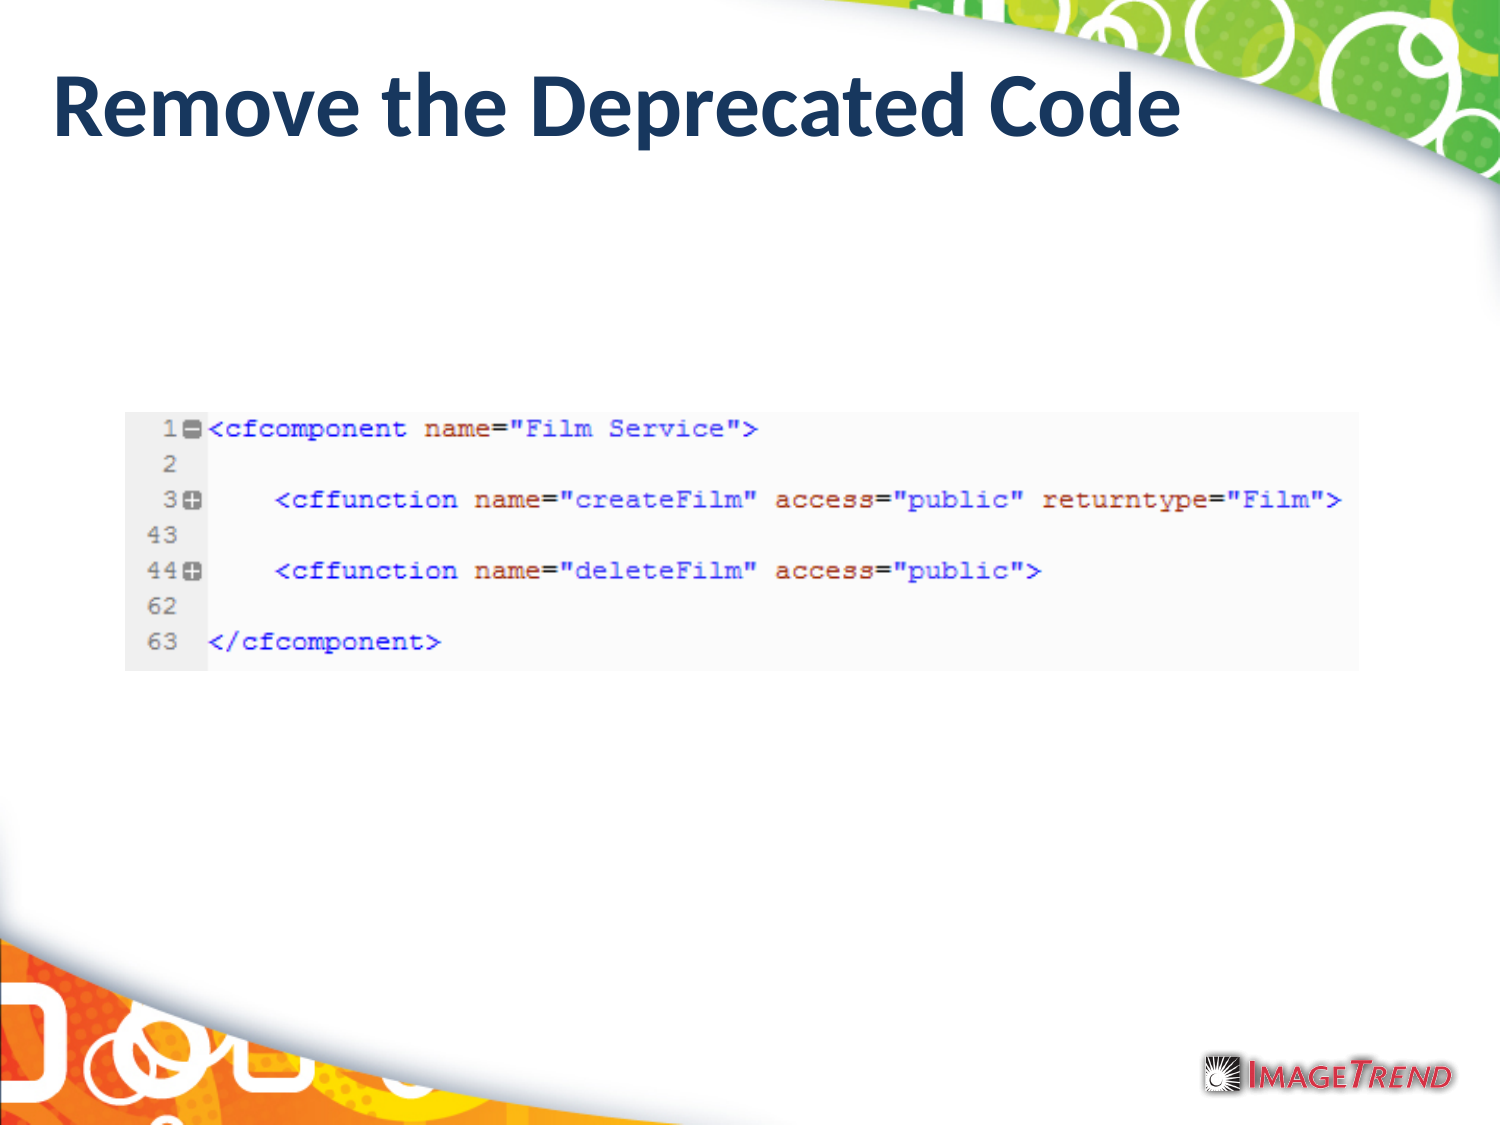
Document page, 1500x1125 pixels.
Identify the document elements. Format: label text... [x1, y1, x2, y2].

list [124, 412, 1359, 672]
title Remove the Deprecated Code [37, 0, 1463, 200]
picture [0, 0, 1500, 1125]
